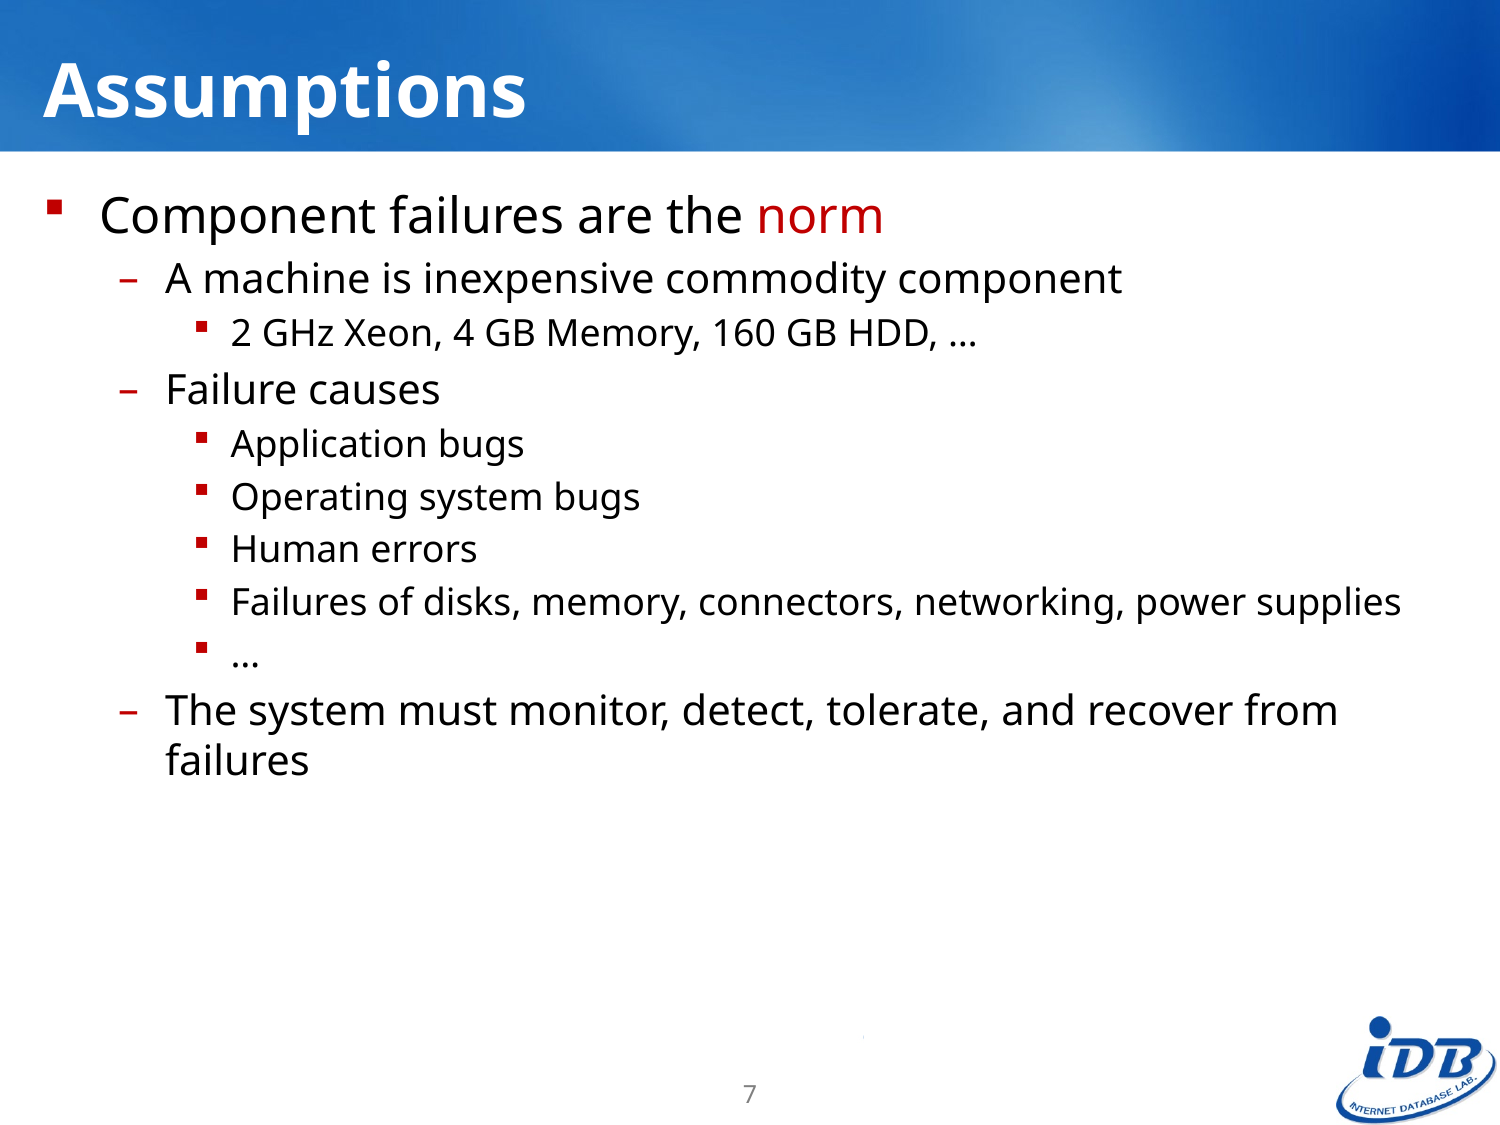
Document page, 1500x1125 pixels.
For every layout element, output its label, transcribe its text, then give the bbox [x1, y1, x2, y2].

title Assumptions [28, 23, 1472, 153]
slide_number 7 [688, 1078, 812, 1114]
picture [0, 0, 1500, 1125]
list Component failures are the norm A machine is inexpensive commodity component 2 GHz Xeon, 4 GB Memory, 160 GB HDD, … Failure causes Application bugs Operating system bugs Human errors Failures of disks, memory, connectors, networking, power supplies … The system must monitor, detect, tolerate, and recover from failures [28, 175, 1472, 1067]
